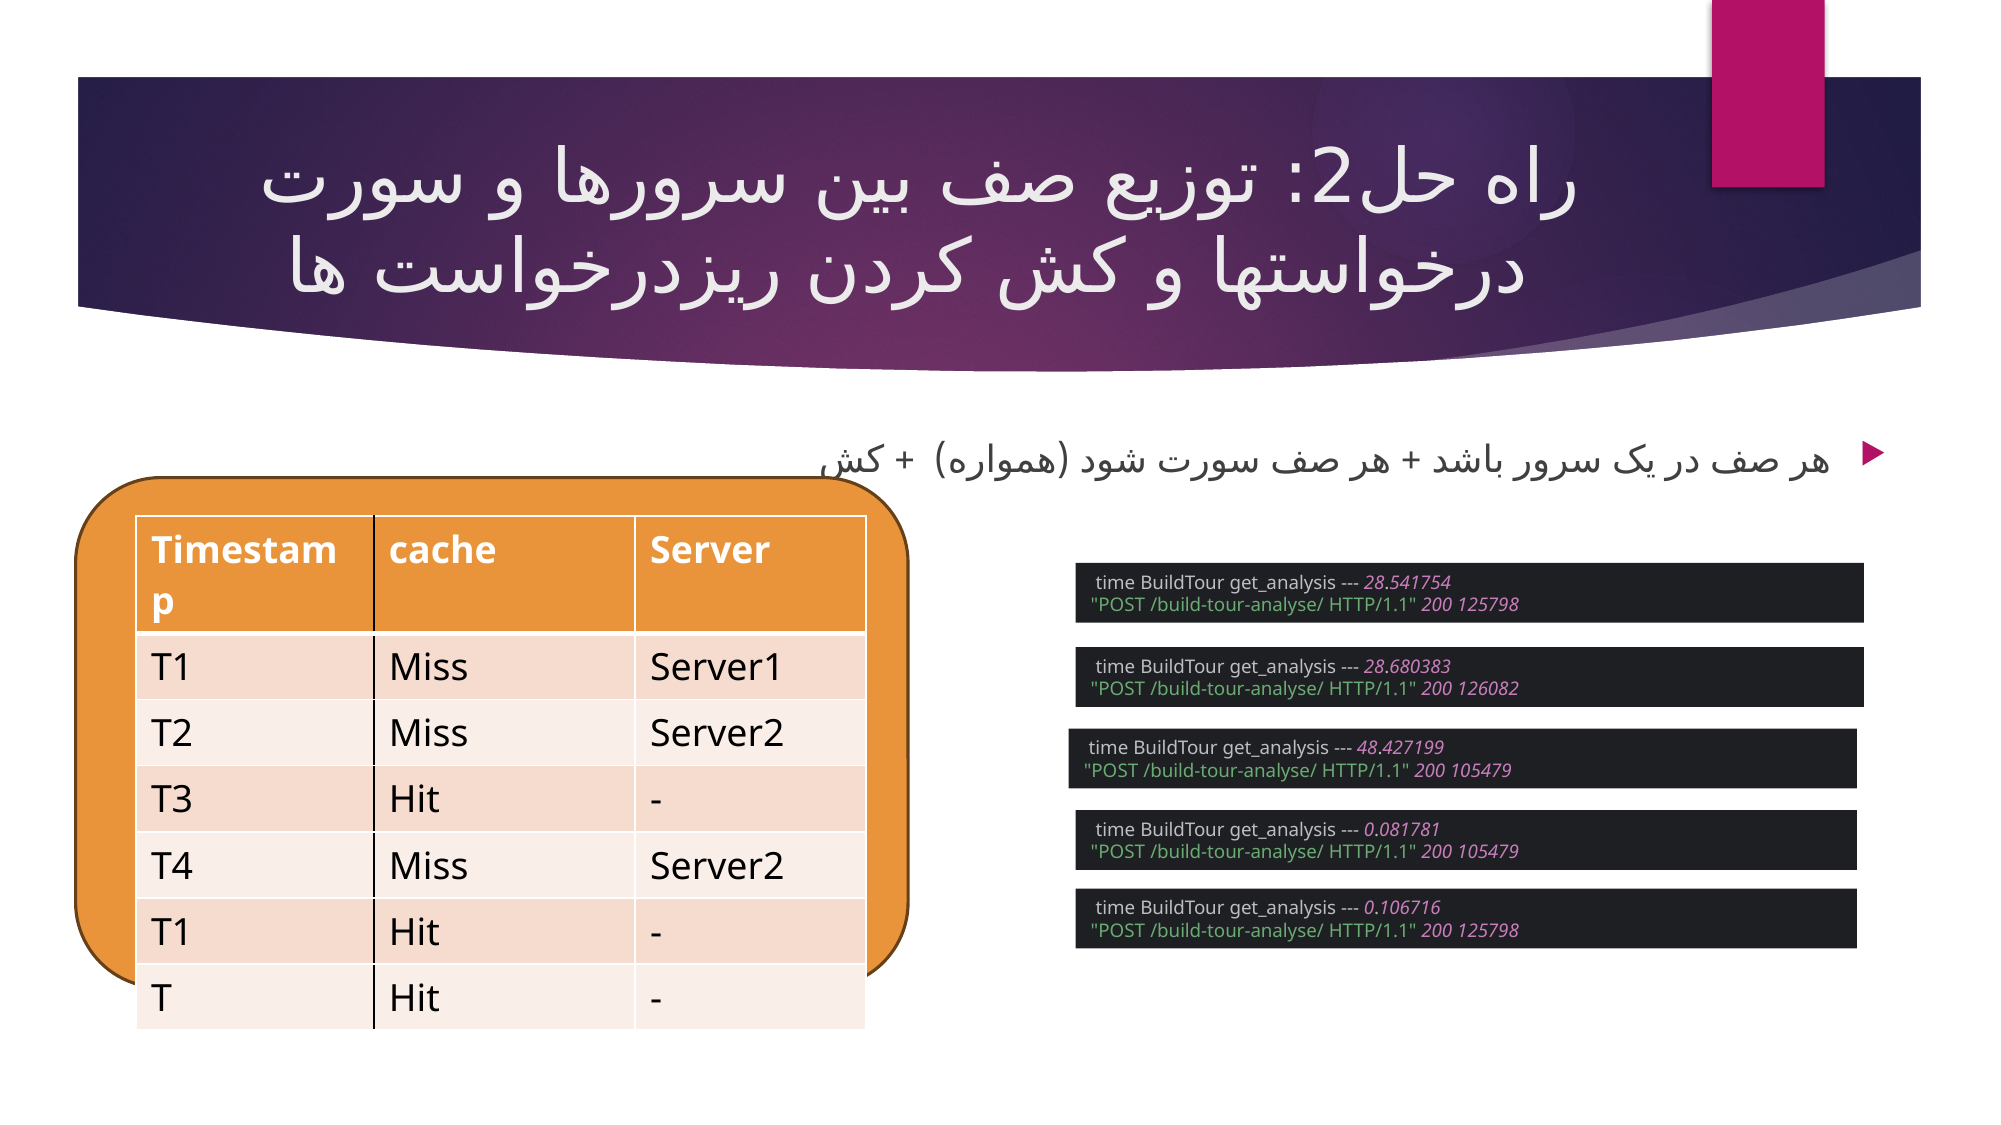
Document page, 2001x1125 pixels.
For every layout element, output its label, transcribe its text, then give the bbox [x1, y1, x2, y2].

table_header cache [375, 517, 634, 631]
table_cell T1 [137, 636, 373, 699]
table_cell Miss [375, 833, 634, 897]
table_cell Miss [375, 700, 634, 765]
table_cell - [636, 899, 865, 963]
table_cell Hit [375, 965, 634, 1029]
table_cell T3 [137, 766, 373, 831]
table_cell Server2 [636, 700, 865, 765]
table_cell Hit [375, 766, 634, 831]
text_box time BuildTour get_analysis --- 48.427199 "POST /build-tour-analyse/ HTTP/1.1" 200 105479 [1068, 728, 1857, 789]
table_cell T [137, 965, 373, 1029]
table_cell Server1 [636, 636, 865, 699]
table_cell T4 [137, 833, 373, 897]
table_header Server [636, 517, 865, 631]
table_cell Miss [375, 636, 634, 699]
table_cell - [636, 965, 865, 1029]
text_box time BuildTour get_analysis --- 0.106716 "POST /build-tour-analyse/ HTTP/1.1" 200 125798 [1075, 888, 1857, 949]
table_header Timestamp [137, 517, 373, 631]
list هر صف در یک سرور باشد + هر صف سورت شود (همواره) + کش [189, 427, 1903, 988]
table_cell - [636, 766, 865, 831]
table_cell Server2 [636, 833, 865, 897]
table_cell Hit [375, 899, 634, 963]
table_cell T1 [137, 899, 373, 963]
text_box time BuildTour get_analysis --- 28.680383 "POST /build-tour-analyse/ HTTP/1.1" 200 126082 [1075, 647, 1864, 707]
text_box time BuildTour get_analysis --- 0.081781 "POST /build-tour-analyse/ HTTP/1.1" 200 105479 [1075, 810, 1857, 870]
text_box [74, 476, 910, 986]
table_cell T2 [137, 700, 373, 765]
title راه حل2: توزیع صف بین سرورها و سورت درخواستها و کش کردن ریزدرخواست ها [189, 159, 1627, 276]
text_box time BuildTour get_analysis --- 28.541754 "POST /build-tour-analyse/ HTTP/1.1" 200 125798 [1075, 562, 1864, 623]
